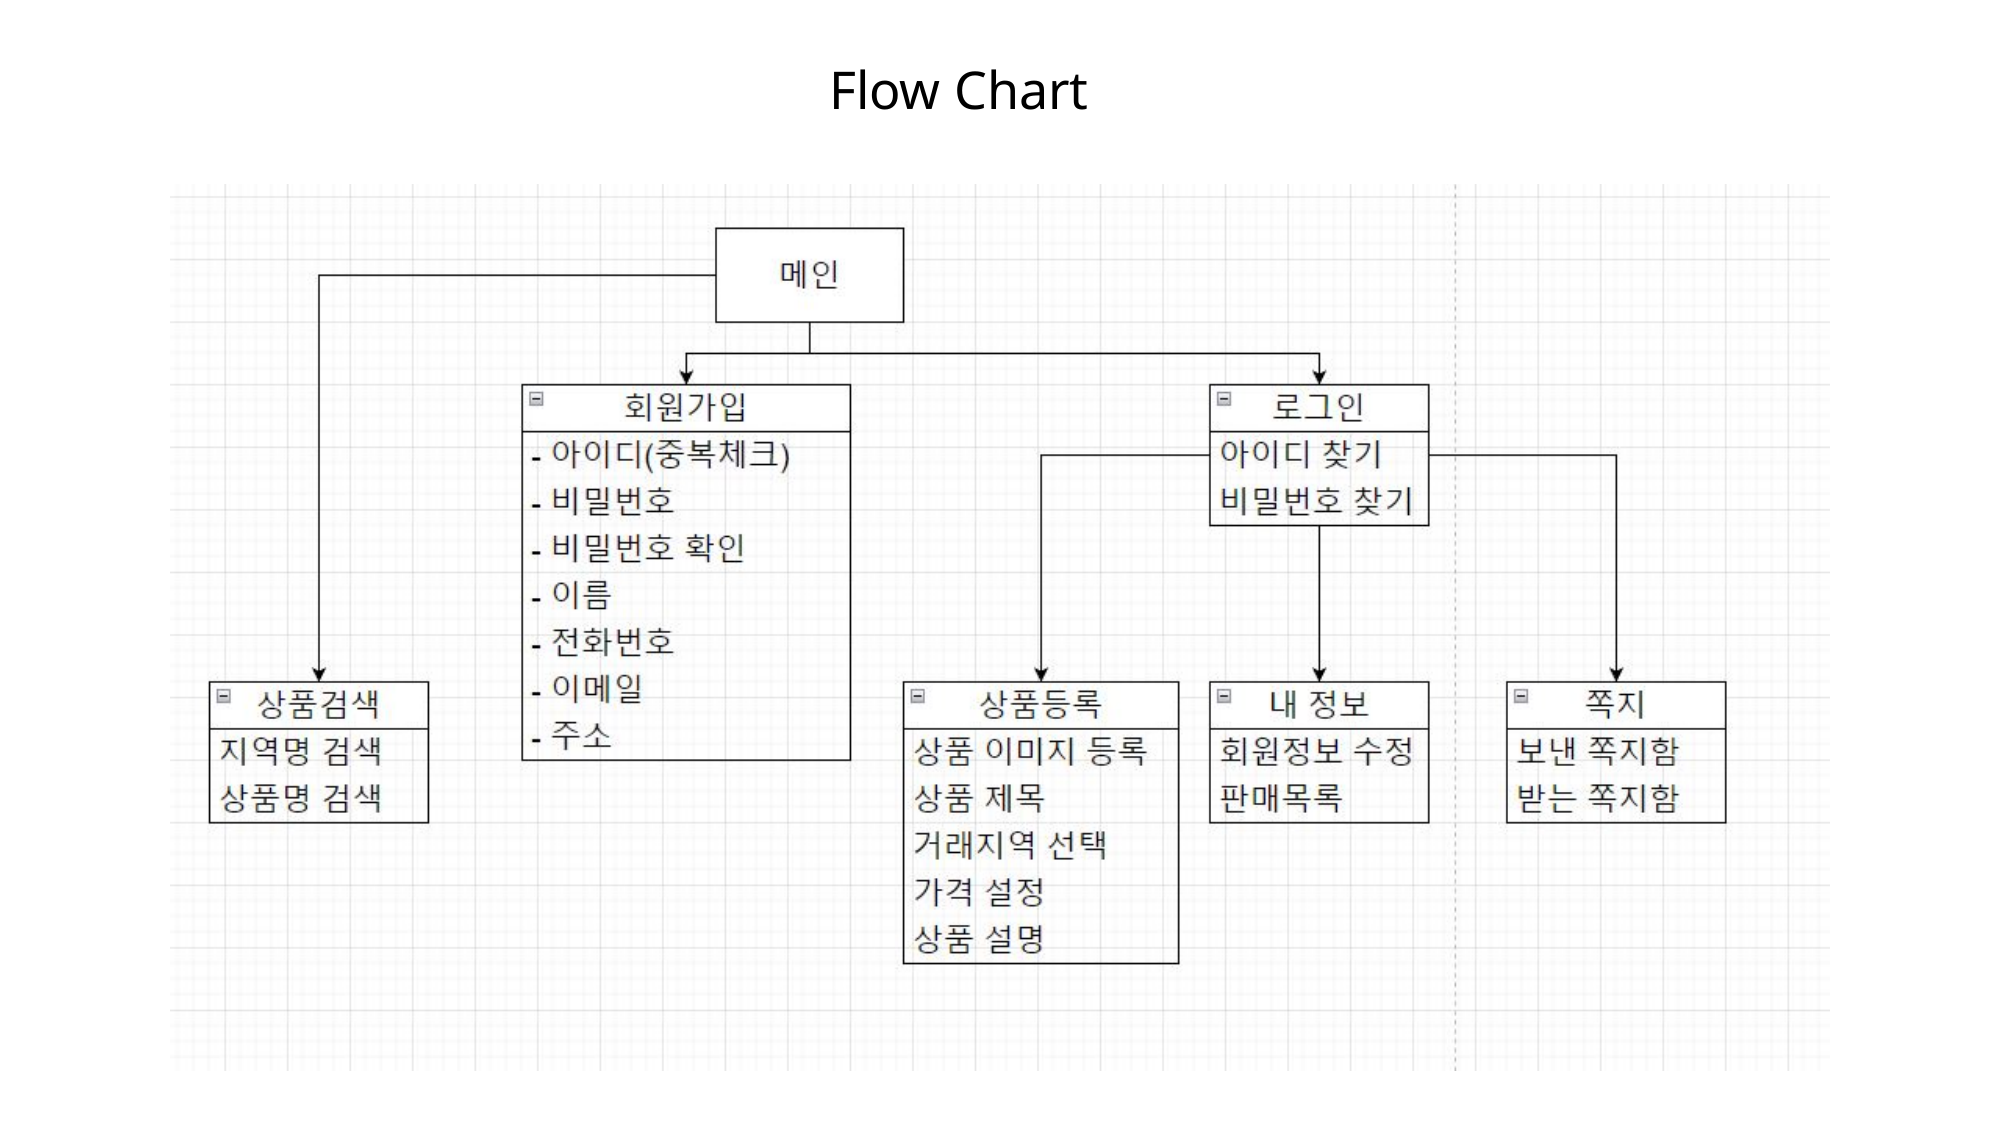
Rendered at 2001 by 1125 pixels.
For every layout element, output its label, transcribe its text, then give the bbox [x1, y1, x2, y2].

picture [170, 184, 1830, 1071]
title Flow Chart [741, 55, 1177, 130]
